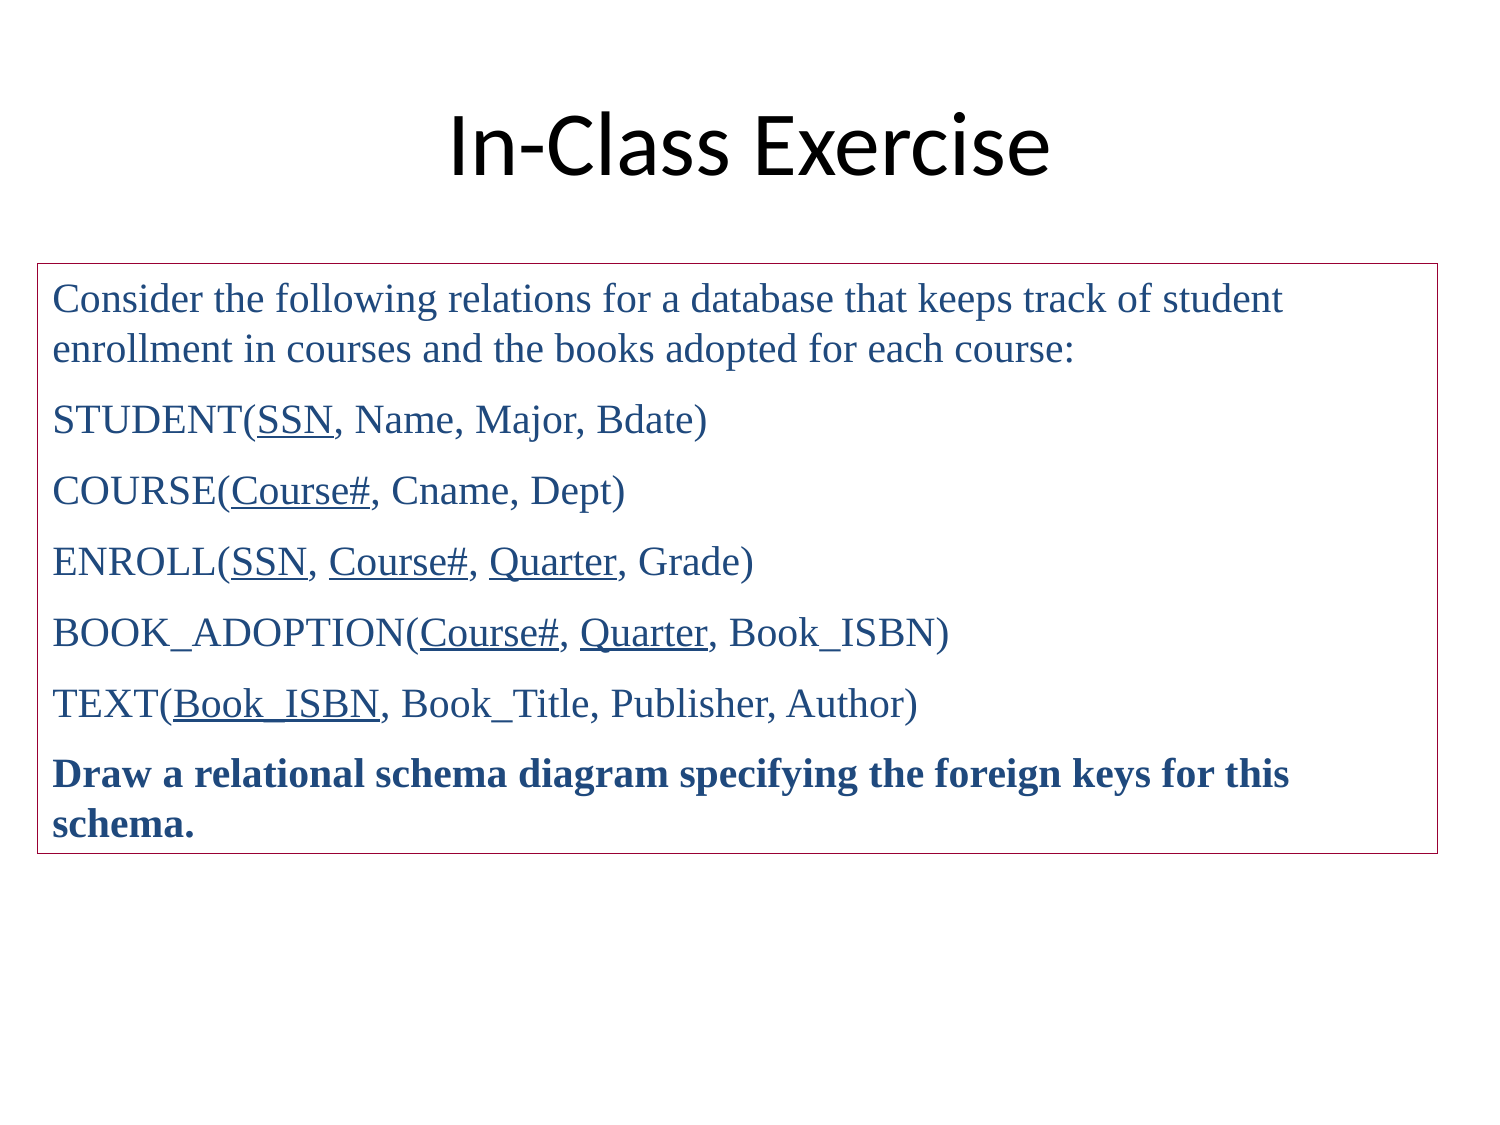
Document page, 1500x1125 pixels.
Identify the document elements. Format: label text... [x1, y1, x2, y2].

text_box Consider the following relations for a database that keeps track of student enrollment in courses and the books adopted for each course: STUDENT(SSN, Name, Major, Bdate) COURSE(Course#, Cname, Dept) ENROLL(SSN, Course#, Quarter, Grade) BOOK_ADOPTION(Course#, Quarter, Book_ISBN) TEXT(Book_ISBN, Book_Title, Publisher, Author) Draw a relational schema diagram specifying the foreign keys for this schema. [37, 263, 1438, 854]
title In-Class Exercise [75, 45, 1425, 233]
